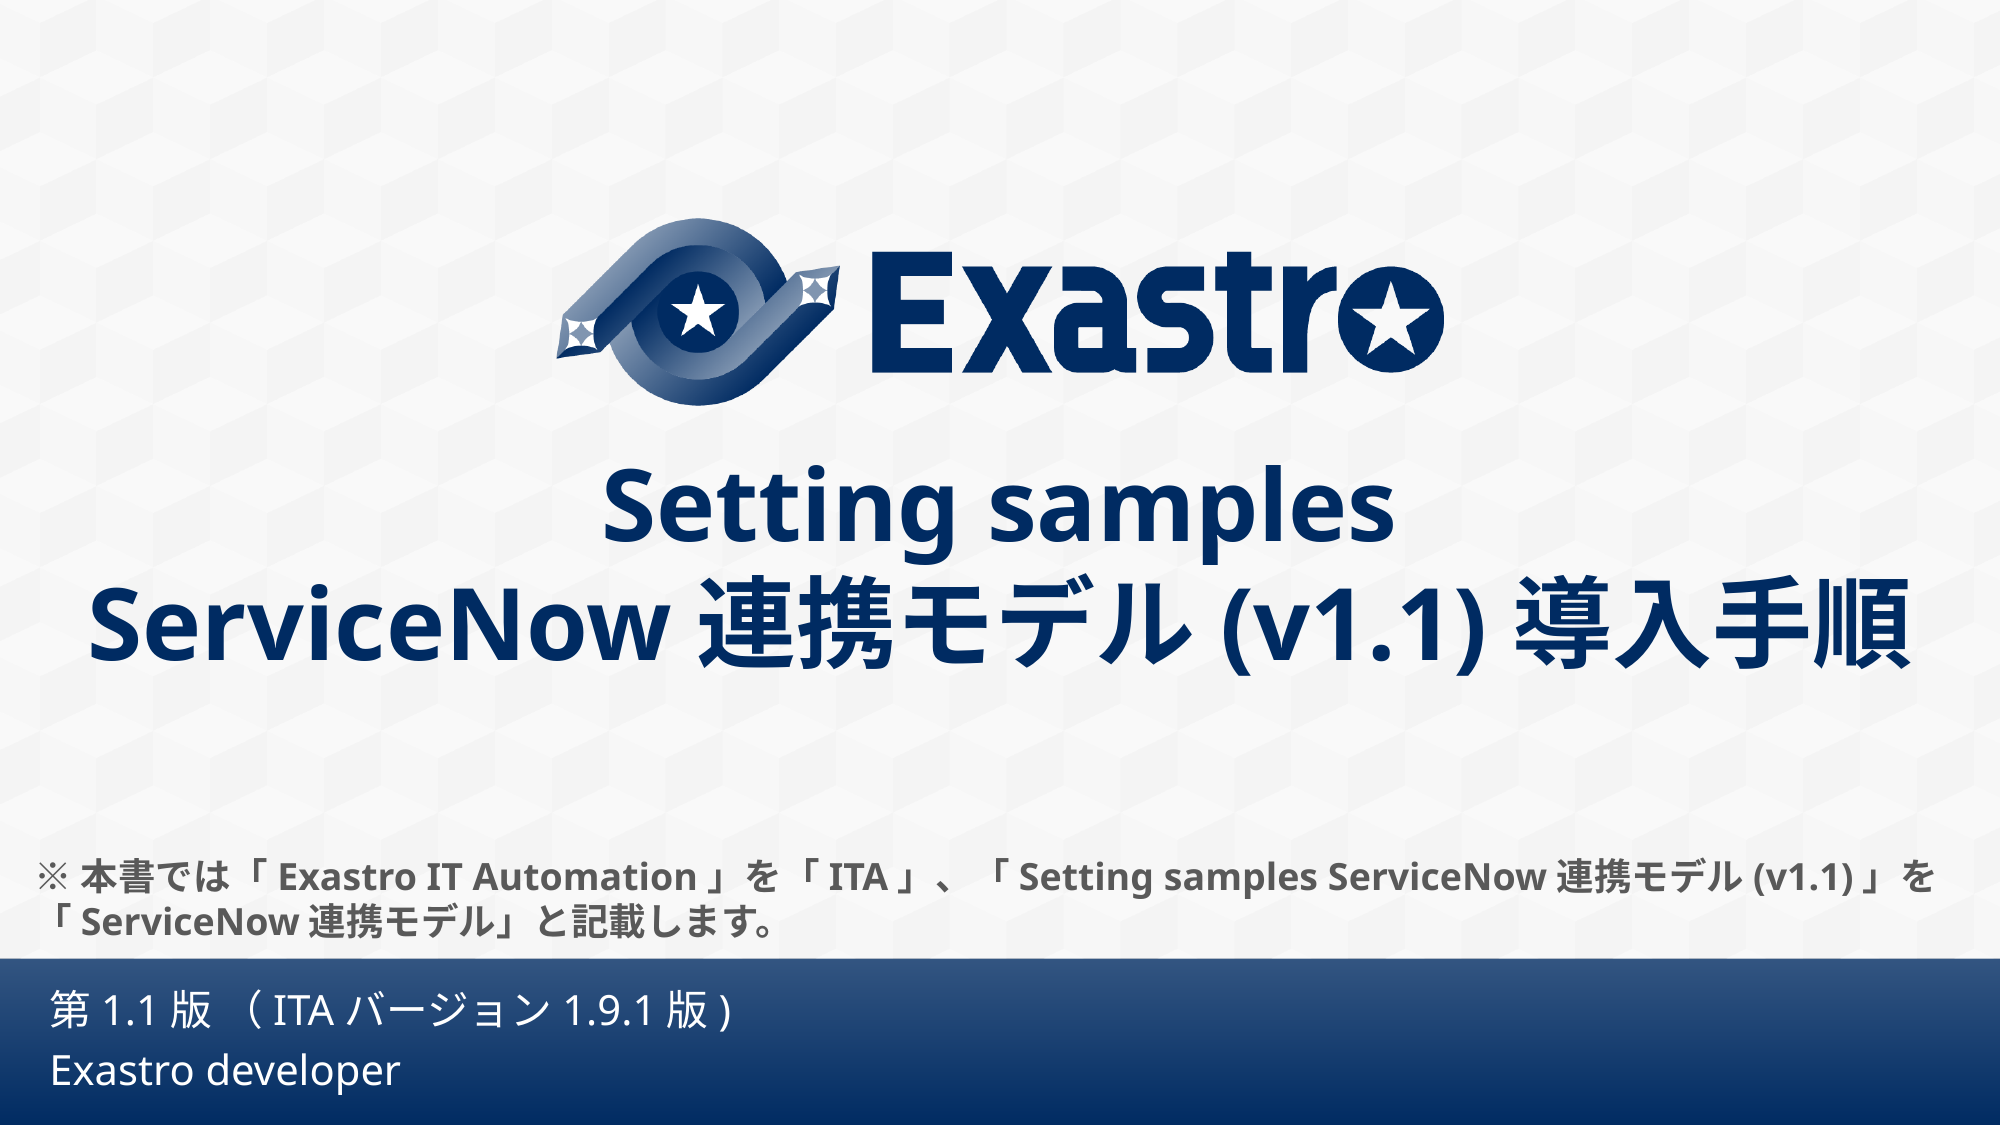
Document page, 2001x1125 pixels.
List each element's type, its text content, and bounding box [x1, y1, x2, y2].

text_box ※本書では「Exastro IT Automation」を「ITA」、「Setting samples ServiceNow連携モデル(v1.1)」を「ServiceNow連携モデル」と記載します。 ​ [19, 845, 1981, 951]
picture [0, 0, 2000, 1125]
title Setting samples ServiceNow連携モデル(v1.1)導入手順 [39, 432, 1961, 681]
list 第1.1版 （ITAバージョン1.9.1版) Exastro developer​ [34, 975, 1468, 1103]
